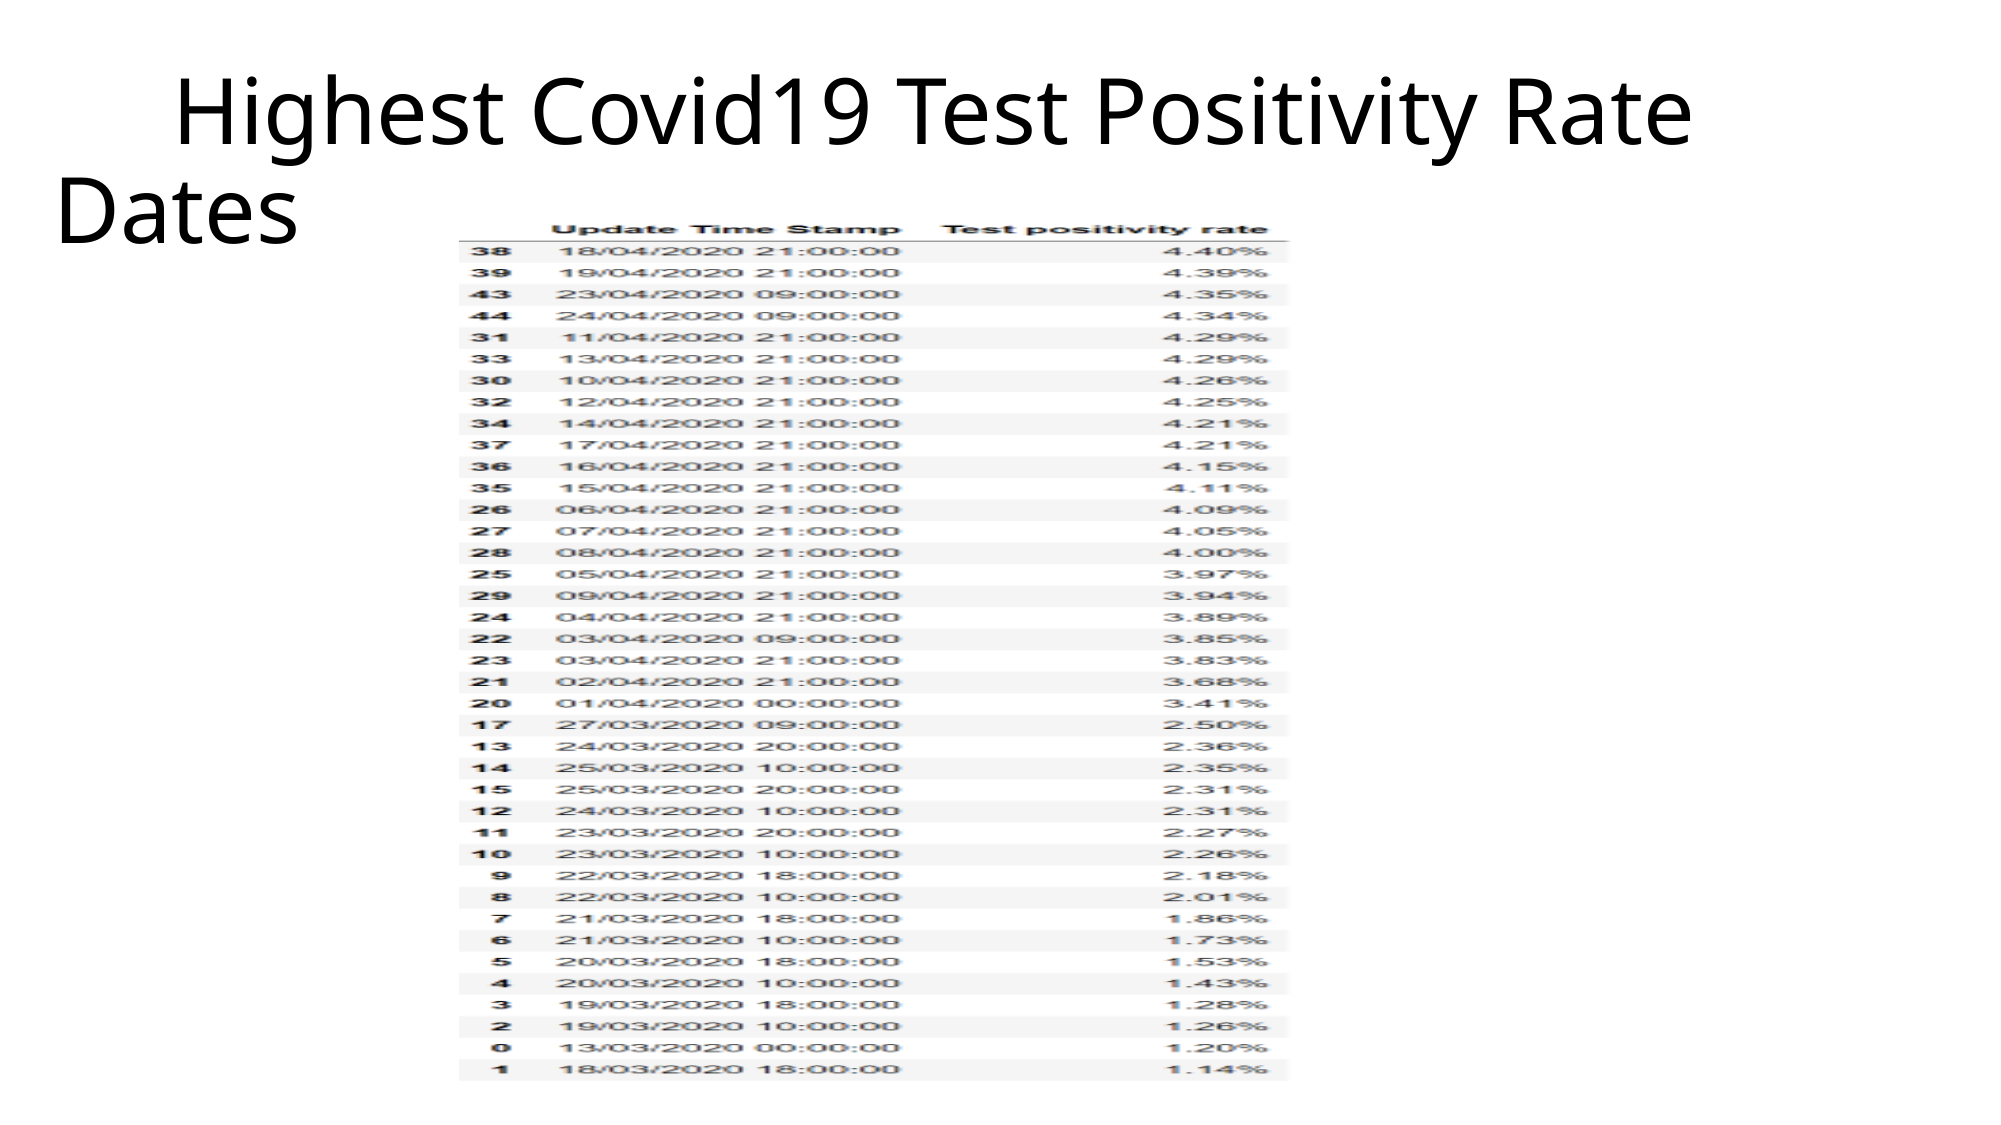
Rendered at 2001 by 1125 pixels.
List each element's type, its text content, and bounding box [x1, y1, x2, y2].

picture [459, 205, 1329, 1085]
title Highest Covid19 Test Positivity Rate Dates [38, 51, 1768, 278]
